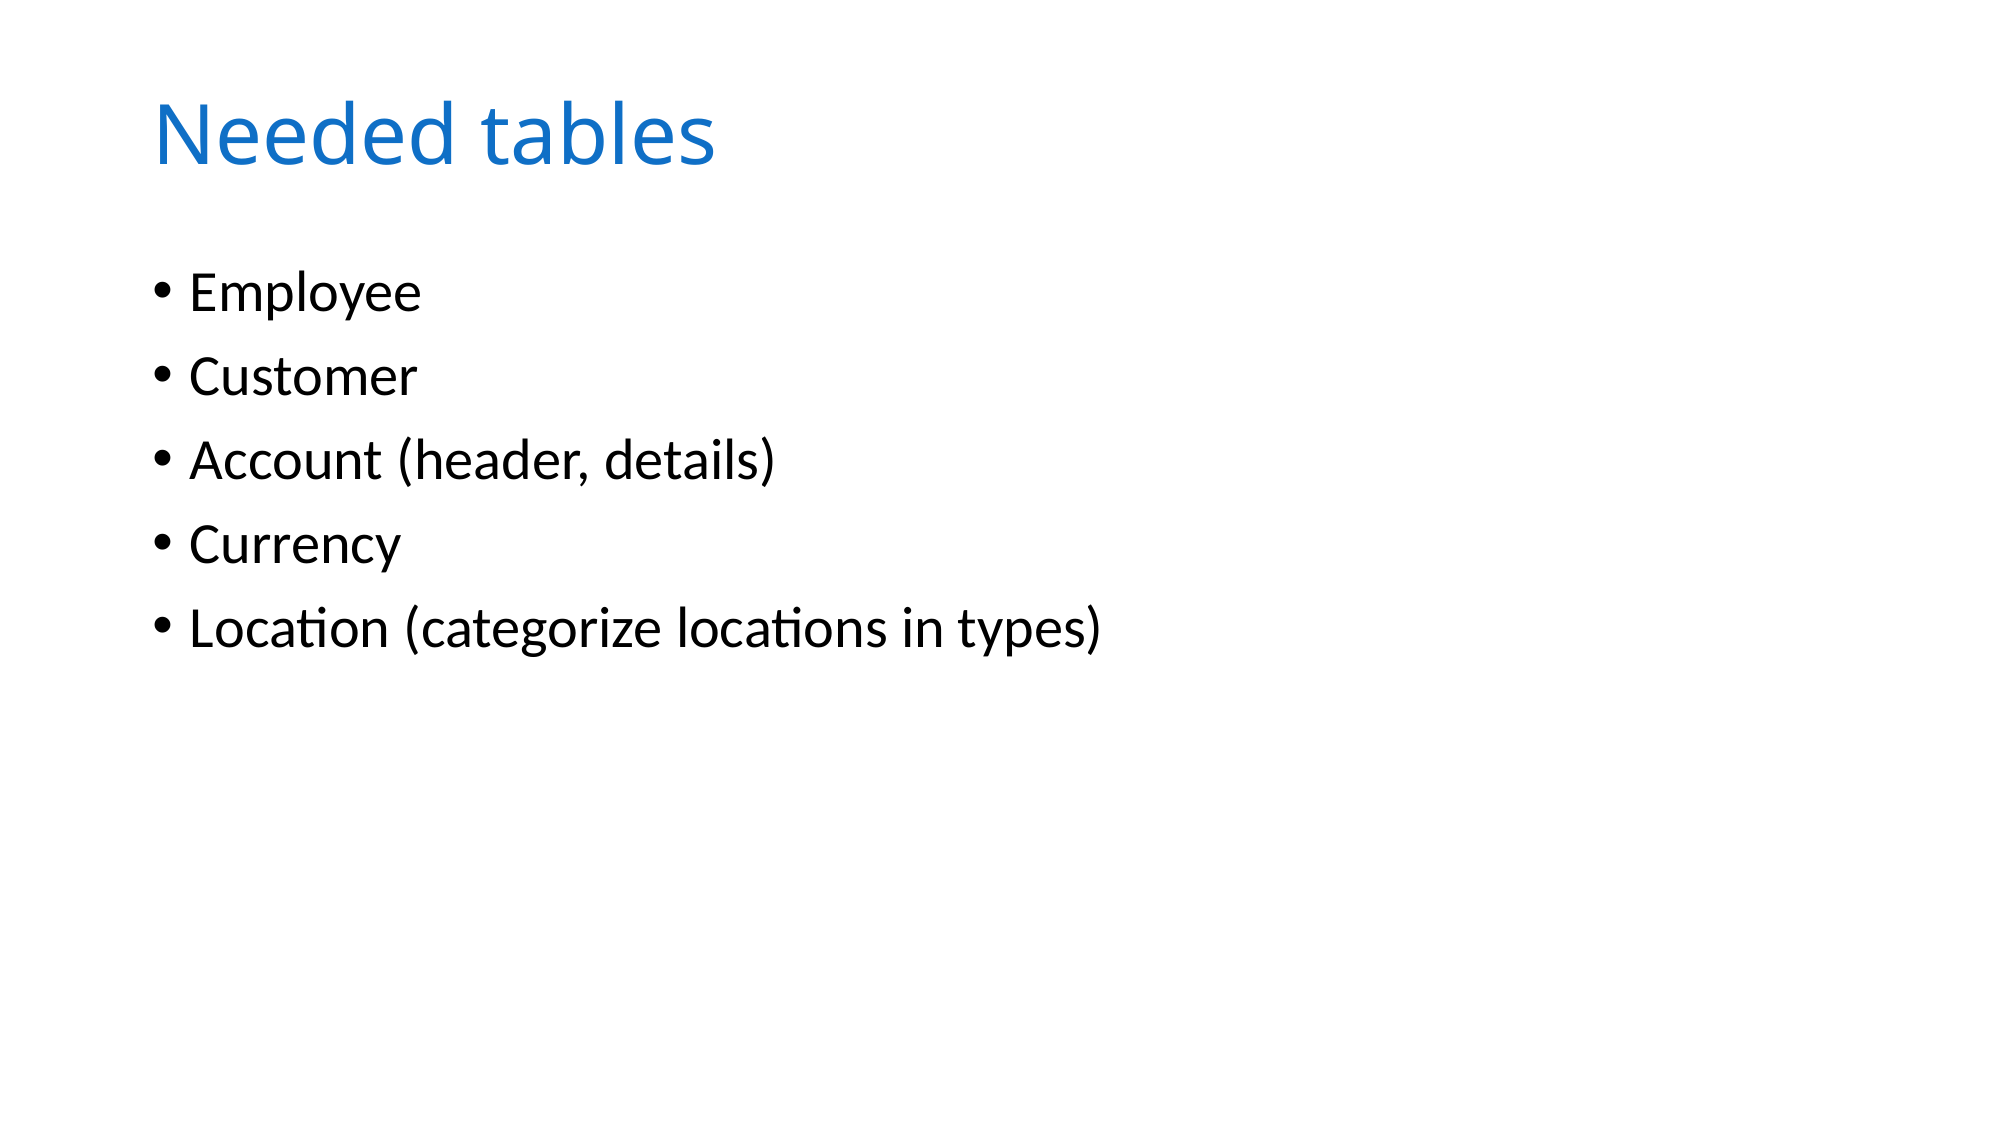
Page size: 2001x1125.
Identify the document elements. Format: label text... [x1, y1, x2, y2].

title Needed tables [137, 59, 1863, 217]
list Employee Customer Account (header, details) Currency Location (categorize locations in types) [137, 254, 1863, 1014]
